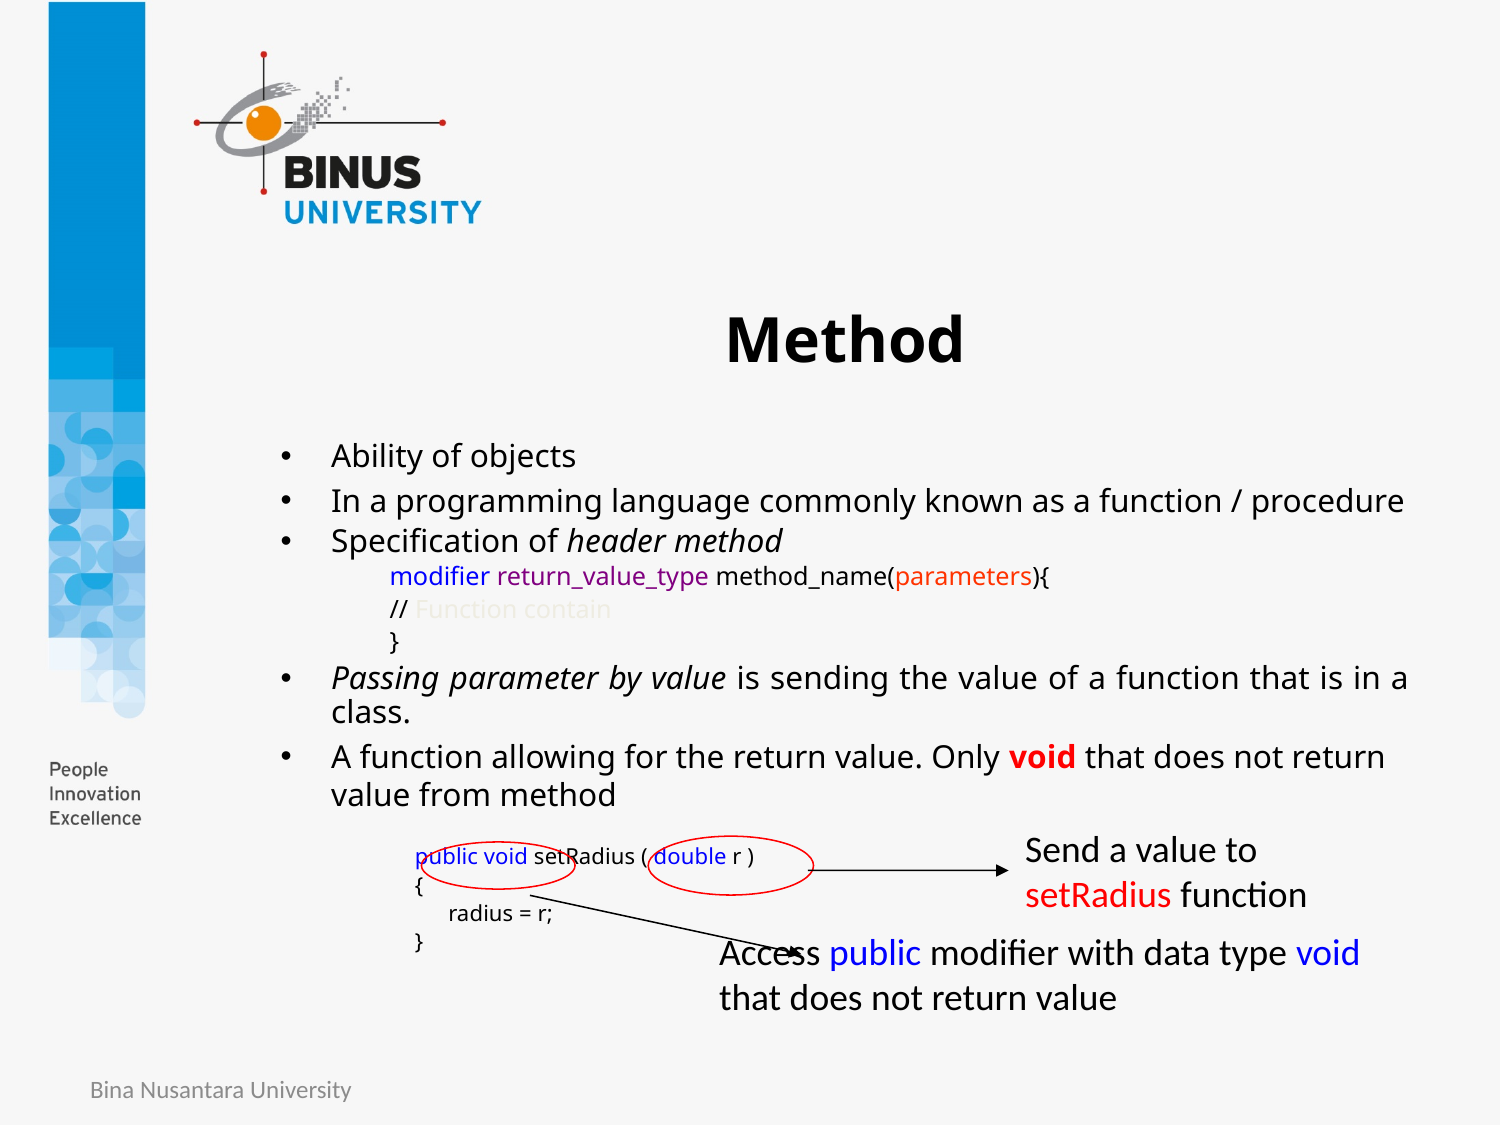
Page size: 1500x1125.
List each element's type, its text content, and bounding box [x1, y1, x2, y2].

text_box [421, 841, 576, 890]
slide_number Bina Nusantara University [75, 1058, 425, 1119]
title Method [265, 243, 1425, 431]
text_box Send a value to setRadius function [1010, 817, 1323, 920]
list Ability of objects In a programming language commonly known as a function / procedure Specification of header method modifier return_value_type method_name(parameters){ // Function contain } Passing parameter by value is sending the value of a function that is in a class. A function allowing for the return value. Only void that does not return value from method public void setRadius ( double r ) { radius = r; } [265, 432, 1425, 1005]
text_box Access public modifier with data type void that does not return value [704, 920, 1384, 1026]
text_box [648, 836, 814, 896]
text_box [807, 864, 1009, 877]
picture [0, 0, 1500, 845]
